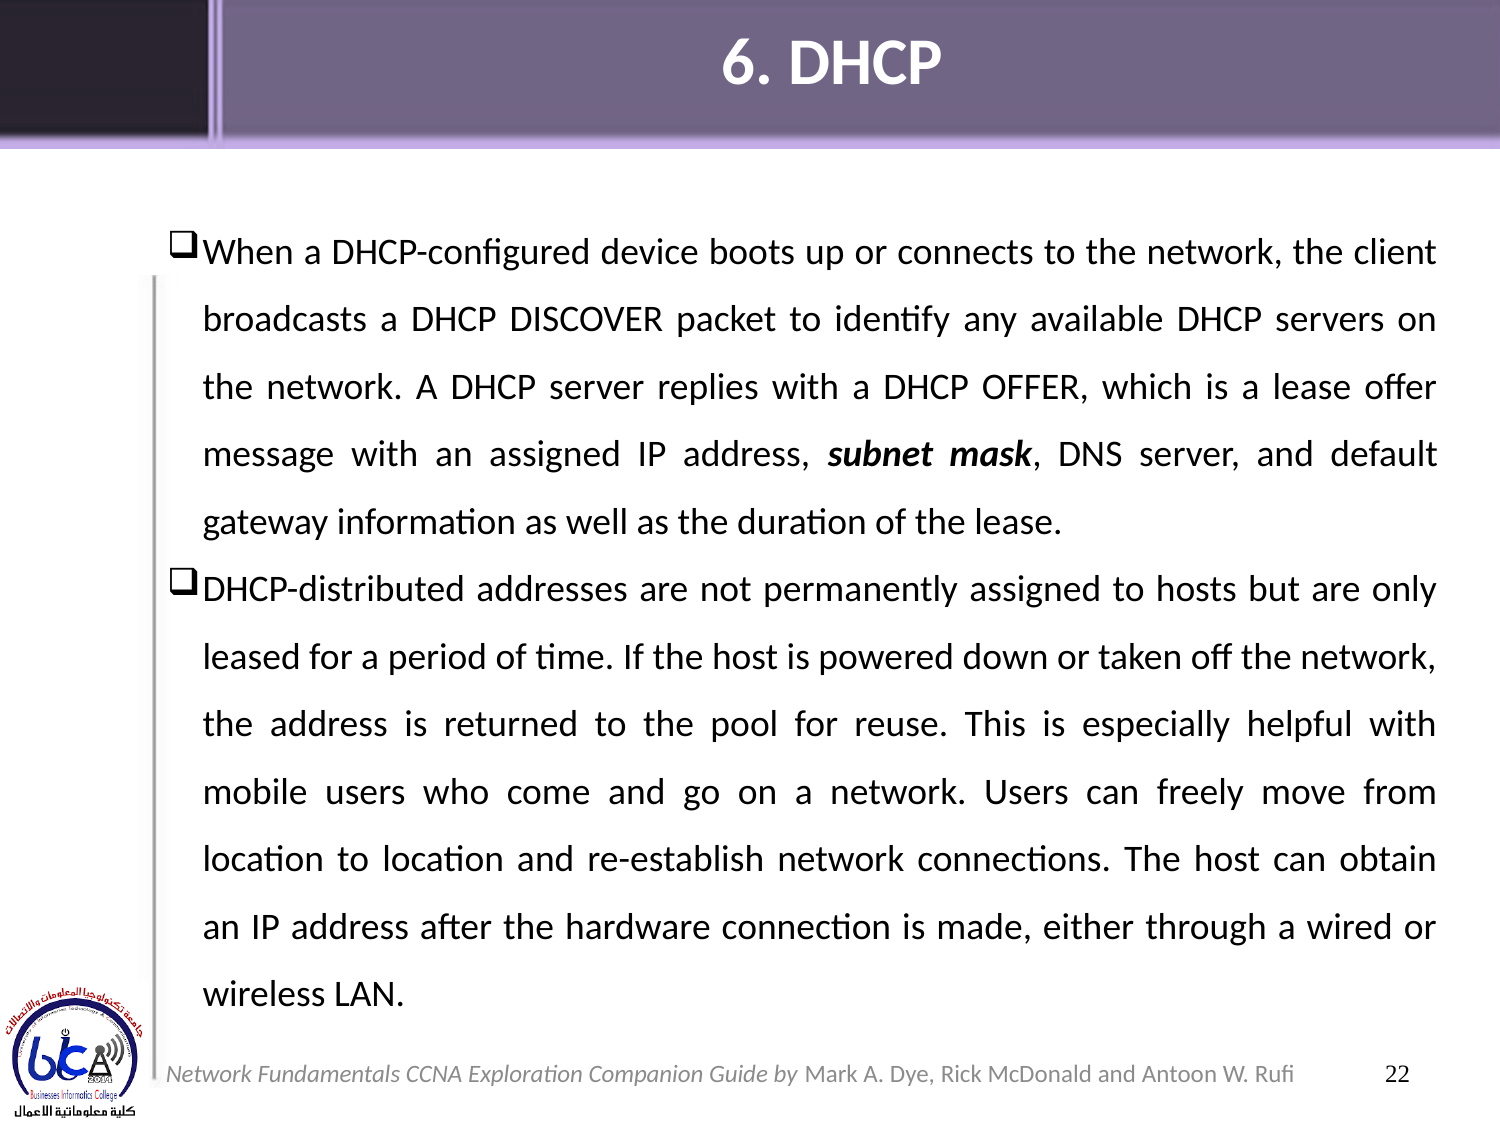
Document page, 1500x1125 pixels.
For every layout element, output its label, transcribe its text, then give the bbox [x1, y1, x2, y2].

text_box When a DHCP-configured device boots up or connects to the network, the client broadcasts a DHCP DISCOVER packet to identify any available DHCP servers on the network. A DHCP server replies with a DHCP OFFER, which is a lease offer message with an assigned IP address, subnet mask, DNS server, and default gateway information as well as the duration of the lease. DHCP-distributed addresses are not permanently assigned to hosts but are only leased for a period of time. If the host is powered down or taken off the network, the address is returned to the pool for reuse. This is especially helpful with mobile users who come and go on a network. Users can freely move from location to location and re-establish network connections. The host can obtain an IP address after the hardware connection is made, either through a wired or wireless LAN. [152, 196, 1454, 1022]
picture [0, 275, 179, 1125]
picture [0, 0, 1500, 149]
footer Network Fundamentals CCNA Exploration Companion Guide by Mark A. Dye, Rick McDonald and Antoon W. Rufi [154, 1043, 1487, 1102]
